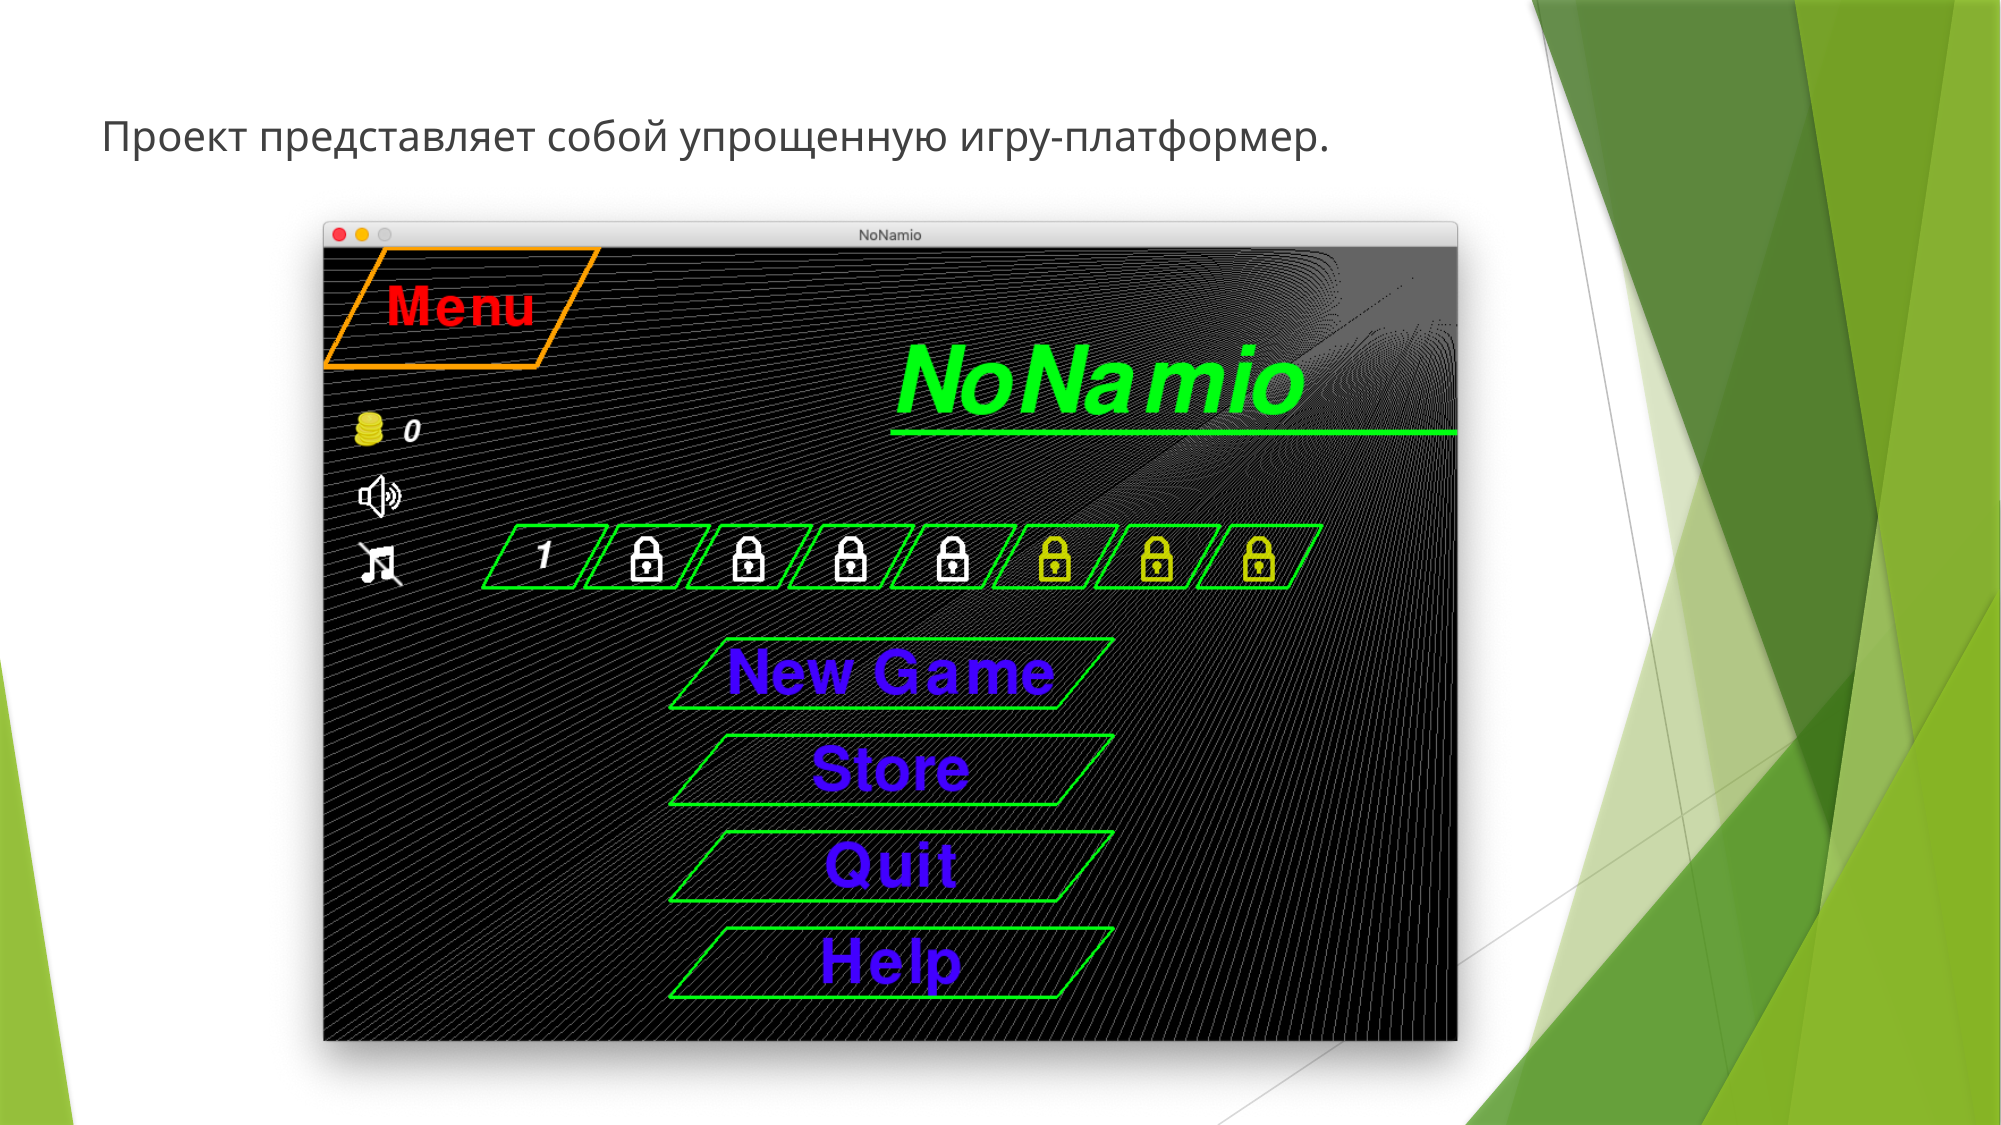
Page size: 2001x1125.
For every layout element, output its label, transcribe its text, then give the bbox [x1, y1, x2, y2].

picture [260, 179, 1522, 1125]
list Проект представляет собой упрощенную игру-платформер. [86, 102, 1347, 218]
